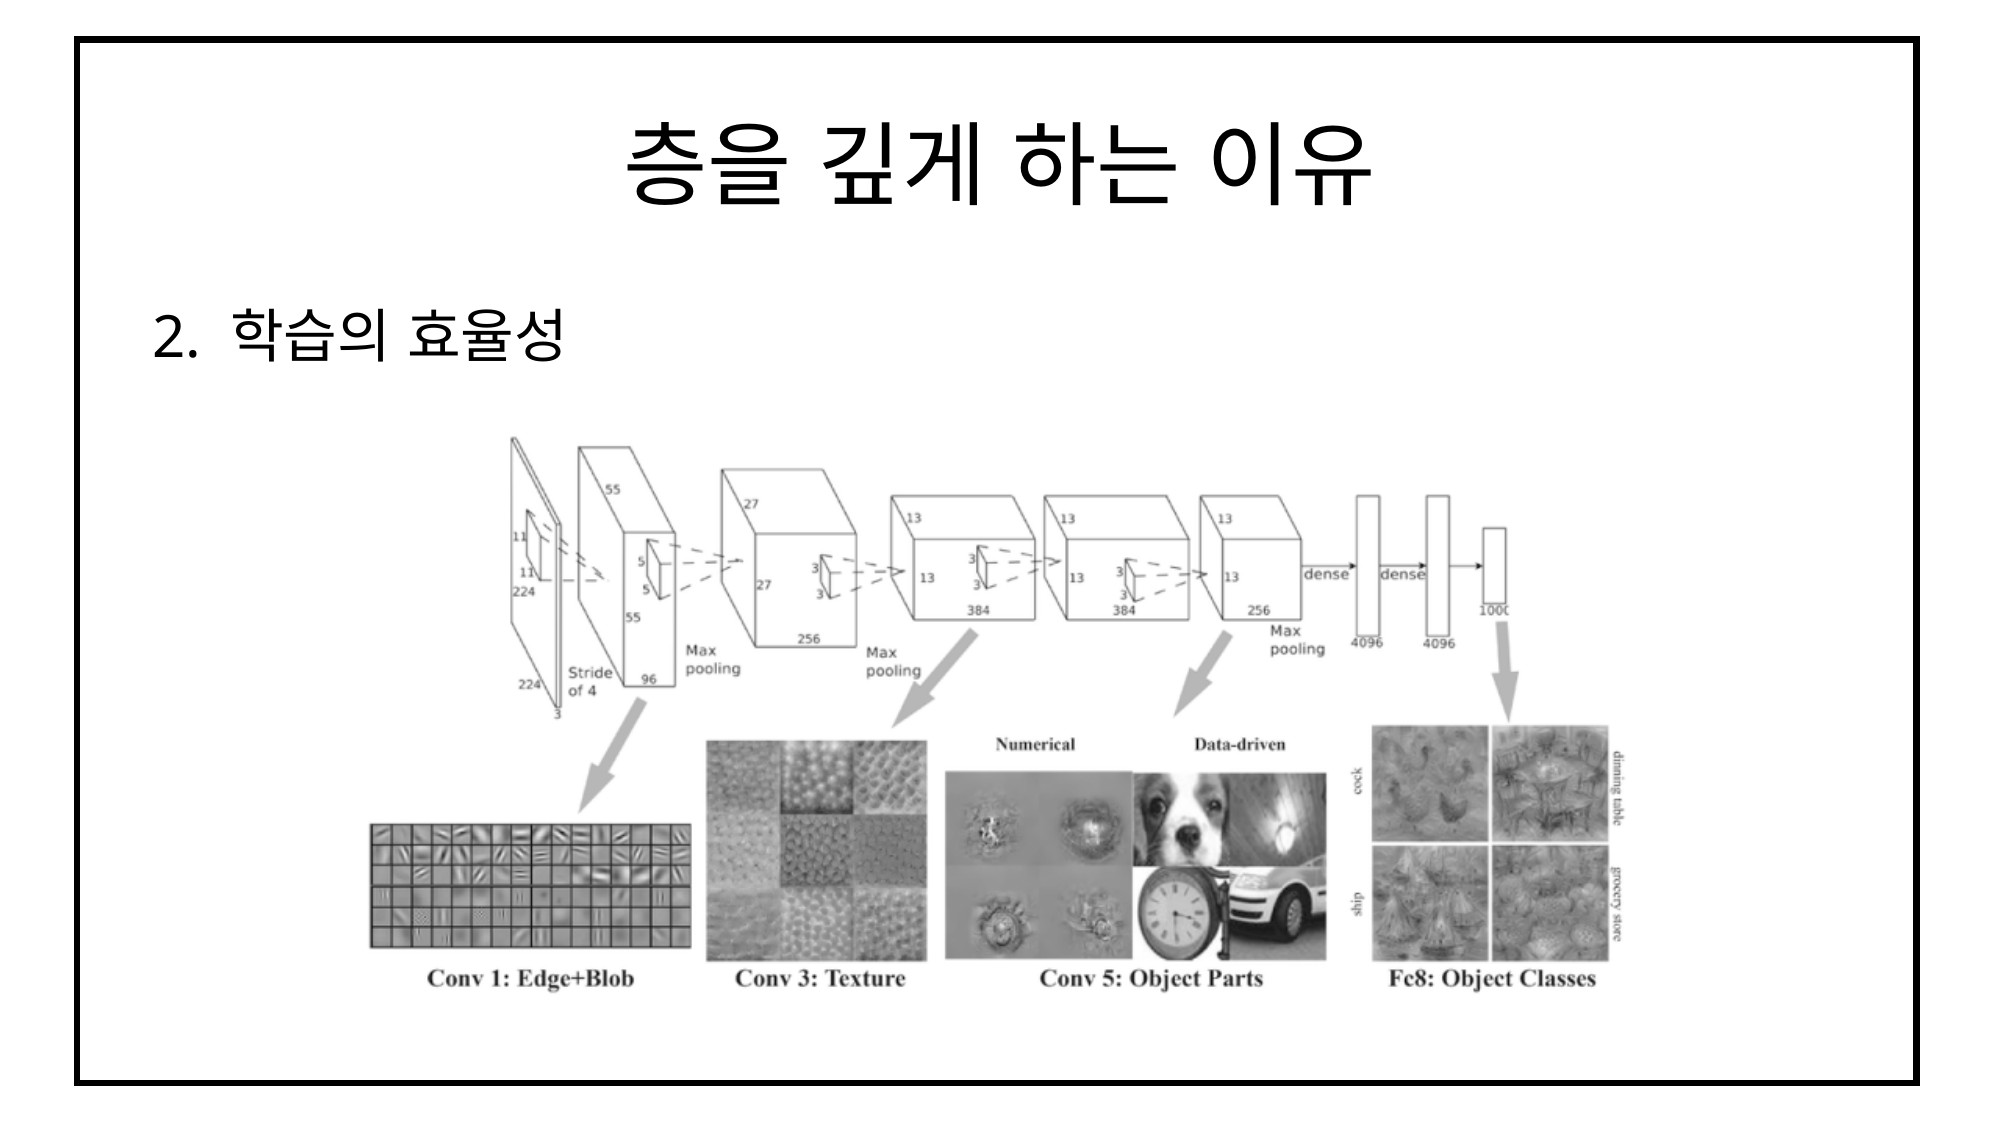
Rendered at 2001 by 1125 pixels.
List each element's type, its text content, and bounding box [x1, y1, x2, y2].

picture [359, 426, 1641, 998]
list 2. 학습의 효율성 [137, 299, 1863, 405]
title 층을 깊게 하는 이유 [137, 59, 1863, 278]
